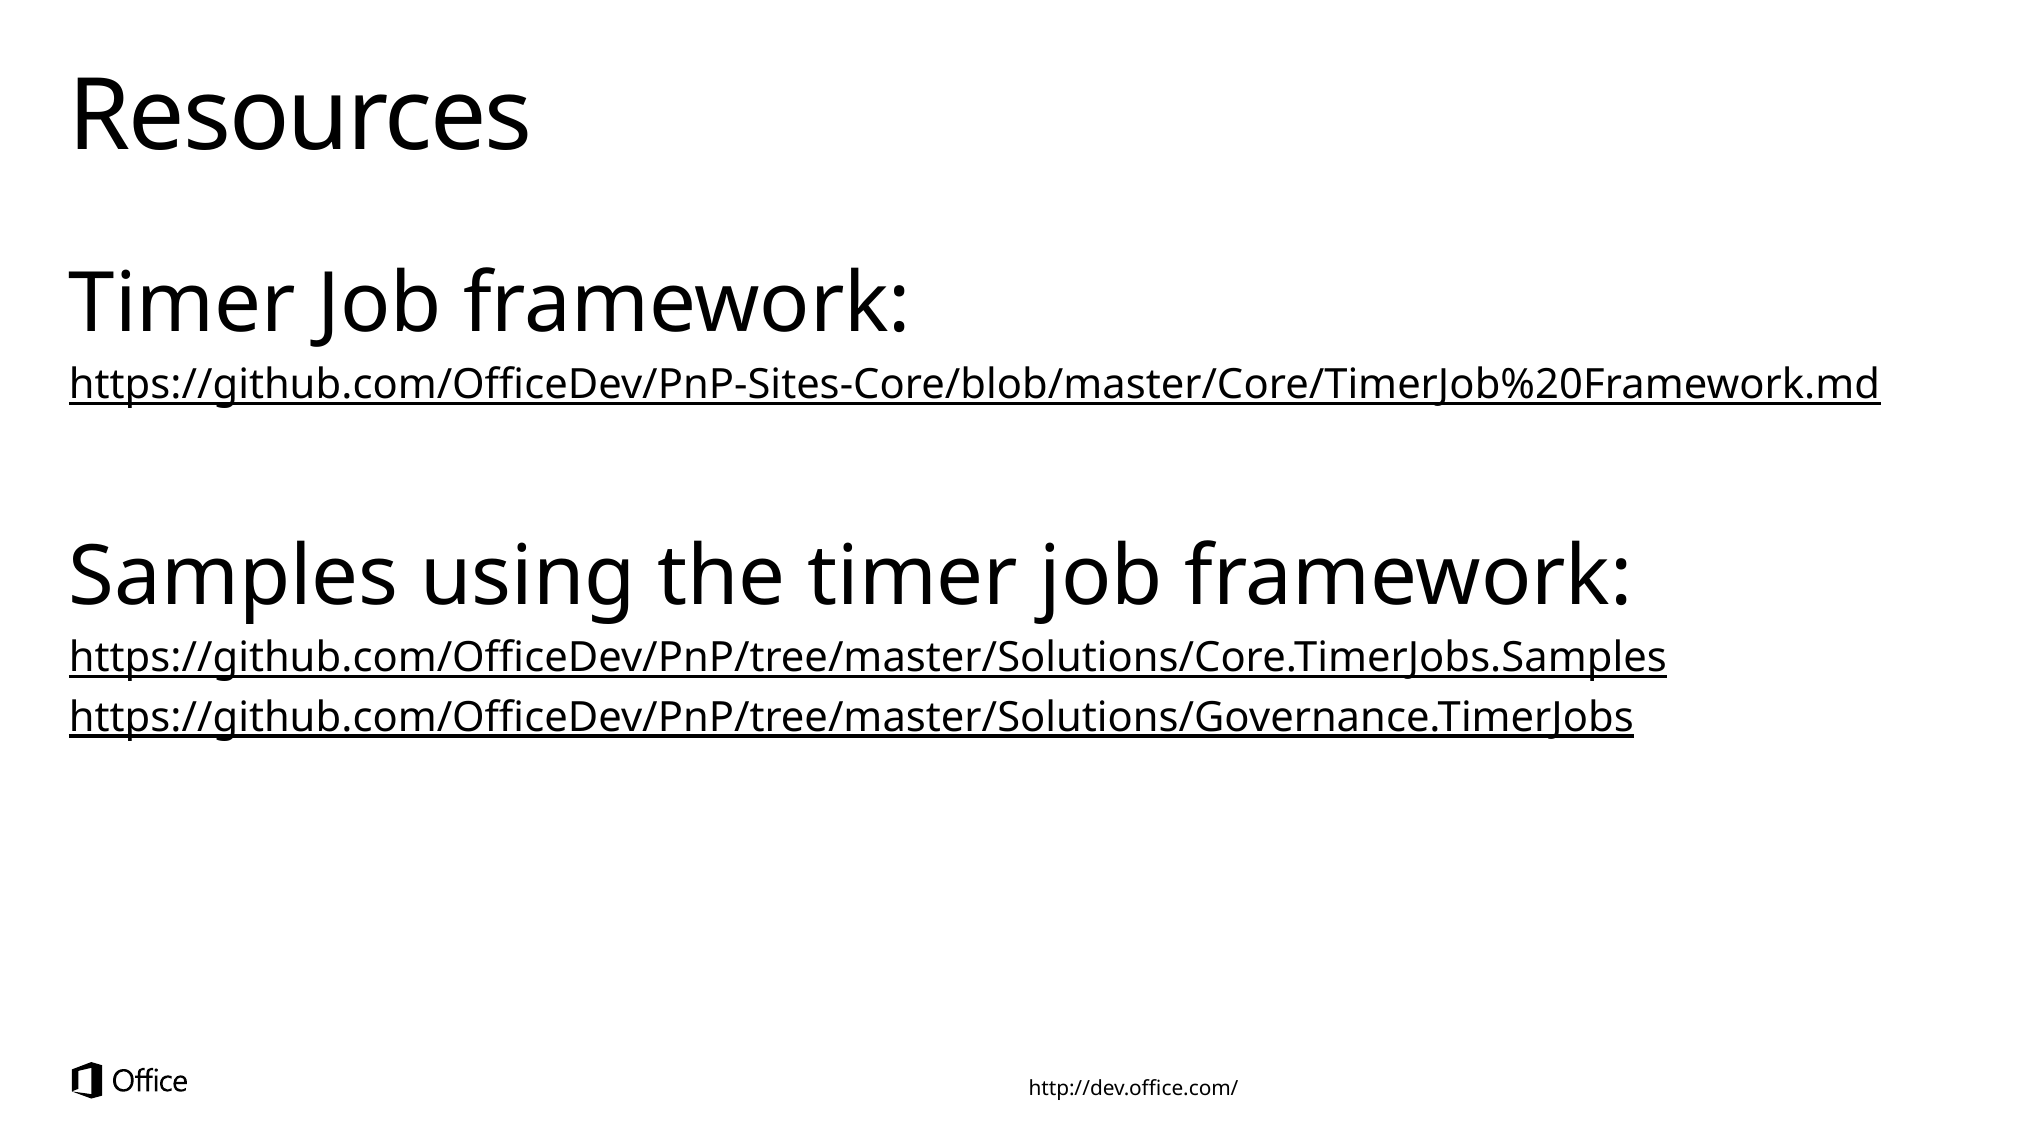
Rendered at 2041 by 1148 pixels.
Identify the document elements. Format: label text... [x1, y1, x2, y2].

list Timer Job framework: https://github.com/OfficeDev/PnP-Sites-Core/blob/master/Core/TimerJob%20Framework.md Samples using the timer job framework: https://github.com/OfficeDev/PnP/tree/master/Solutions/Core.TimerJobs.Samples https://github.com/OfficeDev/PnP/tree/master/Solutions/Governance.TimerJobs [45, 244, 1996, 755]
title Resources [45, 48, 1996, 199]
